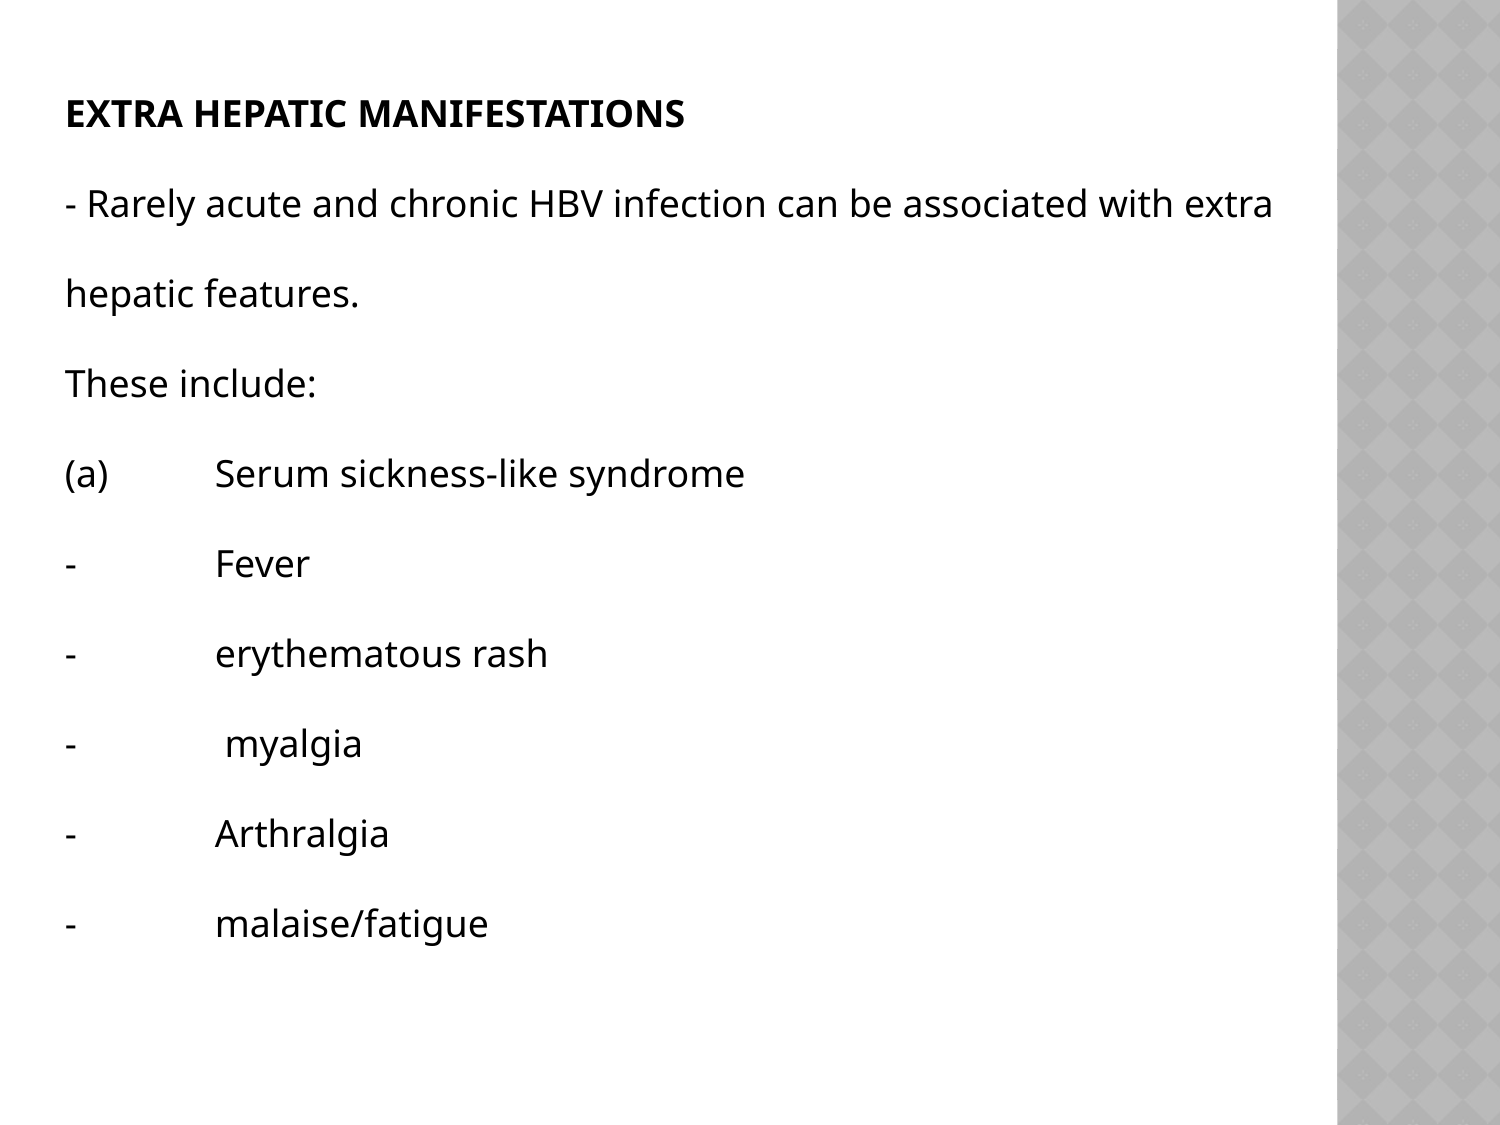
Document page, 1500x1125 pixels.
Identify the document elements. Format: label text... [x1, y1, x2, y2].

text_box EXTRA HEPATIC MANIFESTATIONS - Rarely acute and chronic HBV infection can be associated with extra hepatic features. These include: (a) Serum sickness-like syndrome - Fever - erythematous rash - myalgia - Arthralgia - malaise/fatigue [49, 37, 1325, 953]
